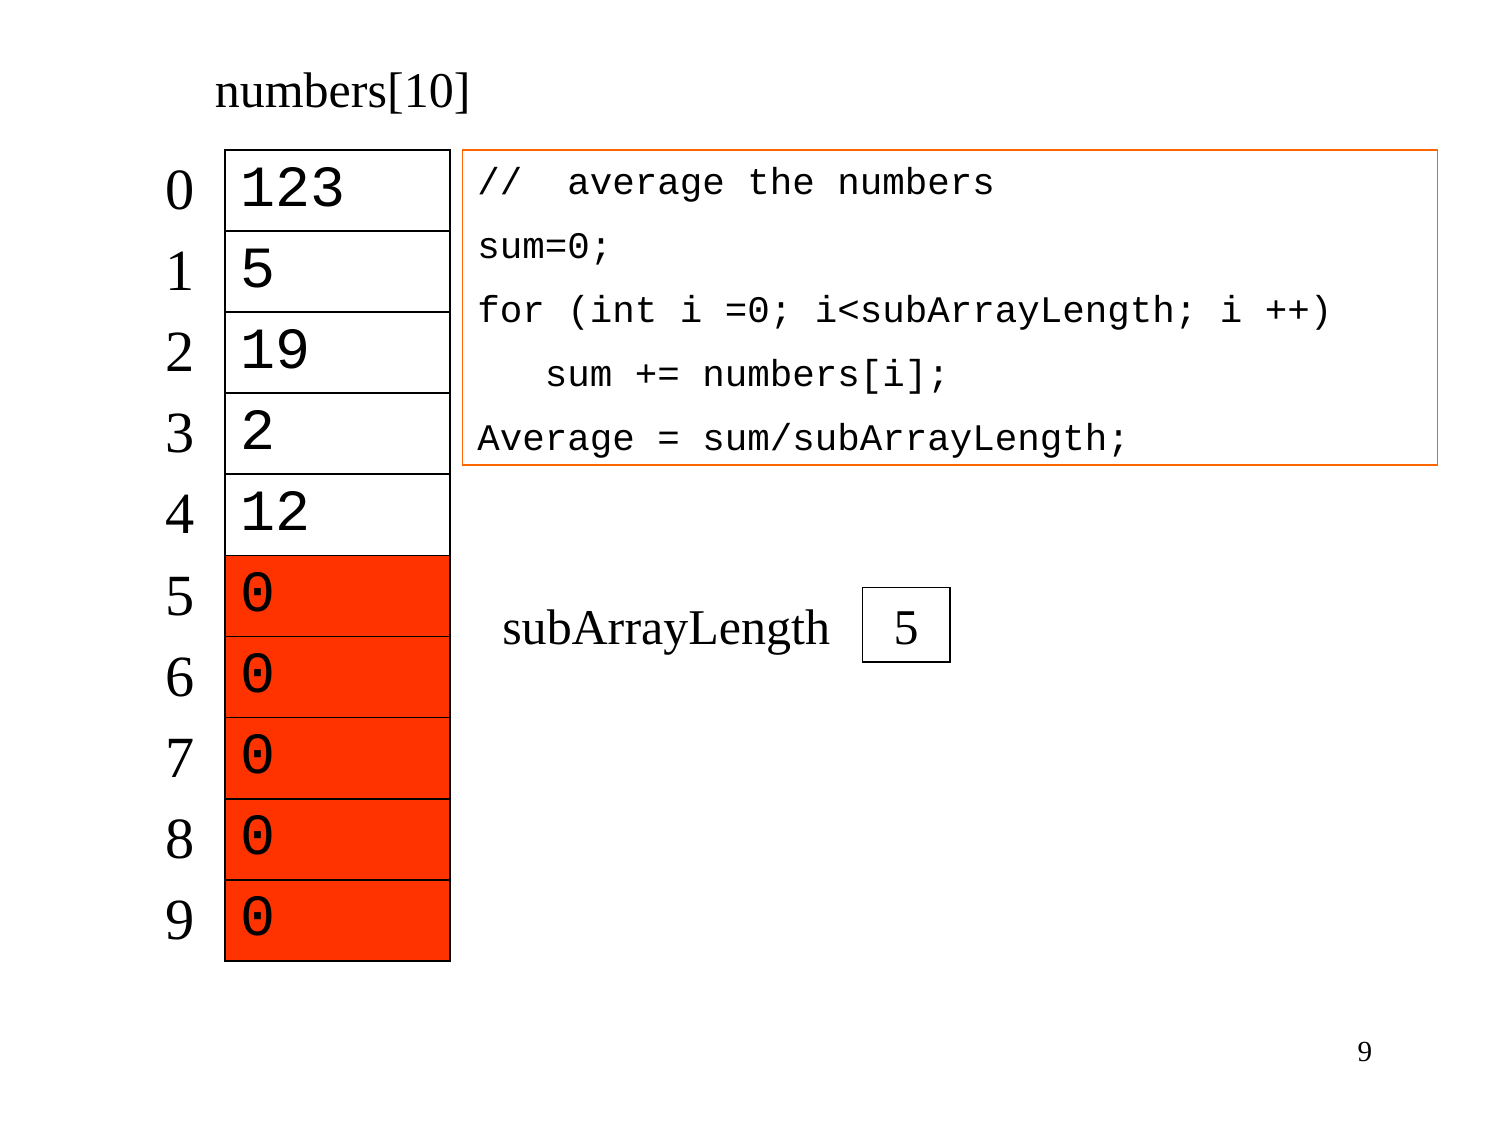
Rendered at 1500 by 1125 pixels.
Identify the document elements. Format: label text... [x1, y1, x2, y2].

table_cell 2 [226, 394, 449, 473]
table_header 0 [150, 150, 224, 231]
text_box numbers[10] [200, 49, 525, 125]
text_box // average the numbers sum=0; for (int i =0; i<subArrayLength; i ++) sum += numbers[i]; Average = sum/subArrayLength; [462, 149, 1438, 465]
table_header 123 [226, 151, 449, 230]
text_box 5 [862, 587, 950, 663]
table_cell 2 [150, 312, 224, 393]
table_cell 5 [226, 232, 449, 311]
table_cell 19 [226, 313, 449, 392]
table_cell 7 [150, 718, 224, 799]
table_cell 1 [150, 231, 224, 312]
table_cell 4 [150, 474, 224, 555]
table_cell 0 [226, 800, 449, 879]
table_cell 12 [226, 475, 449, 555]
table_cell 9 [150, 880, 224, 961]
slide_number 9 [1074, 1025, 1388, 1100]
table_cell 8 [150, 799, 224, 880]
table_cell 0 [226, 718, 449, 798]
table_cell 5 [150, 555, 224, 636]
table_cell 0 [226, 637, 449, 717]
table_cell 0 [226, 881, 449, 960]
table_cell 3 [150, 393, 224, 474]
table_cell 0 [226, 556, 449, 636]
table_cell 6 [150, 636, 224, 718]
text_box subArrayLength [487, 587, 862, 663]
